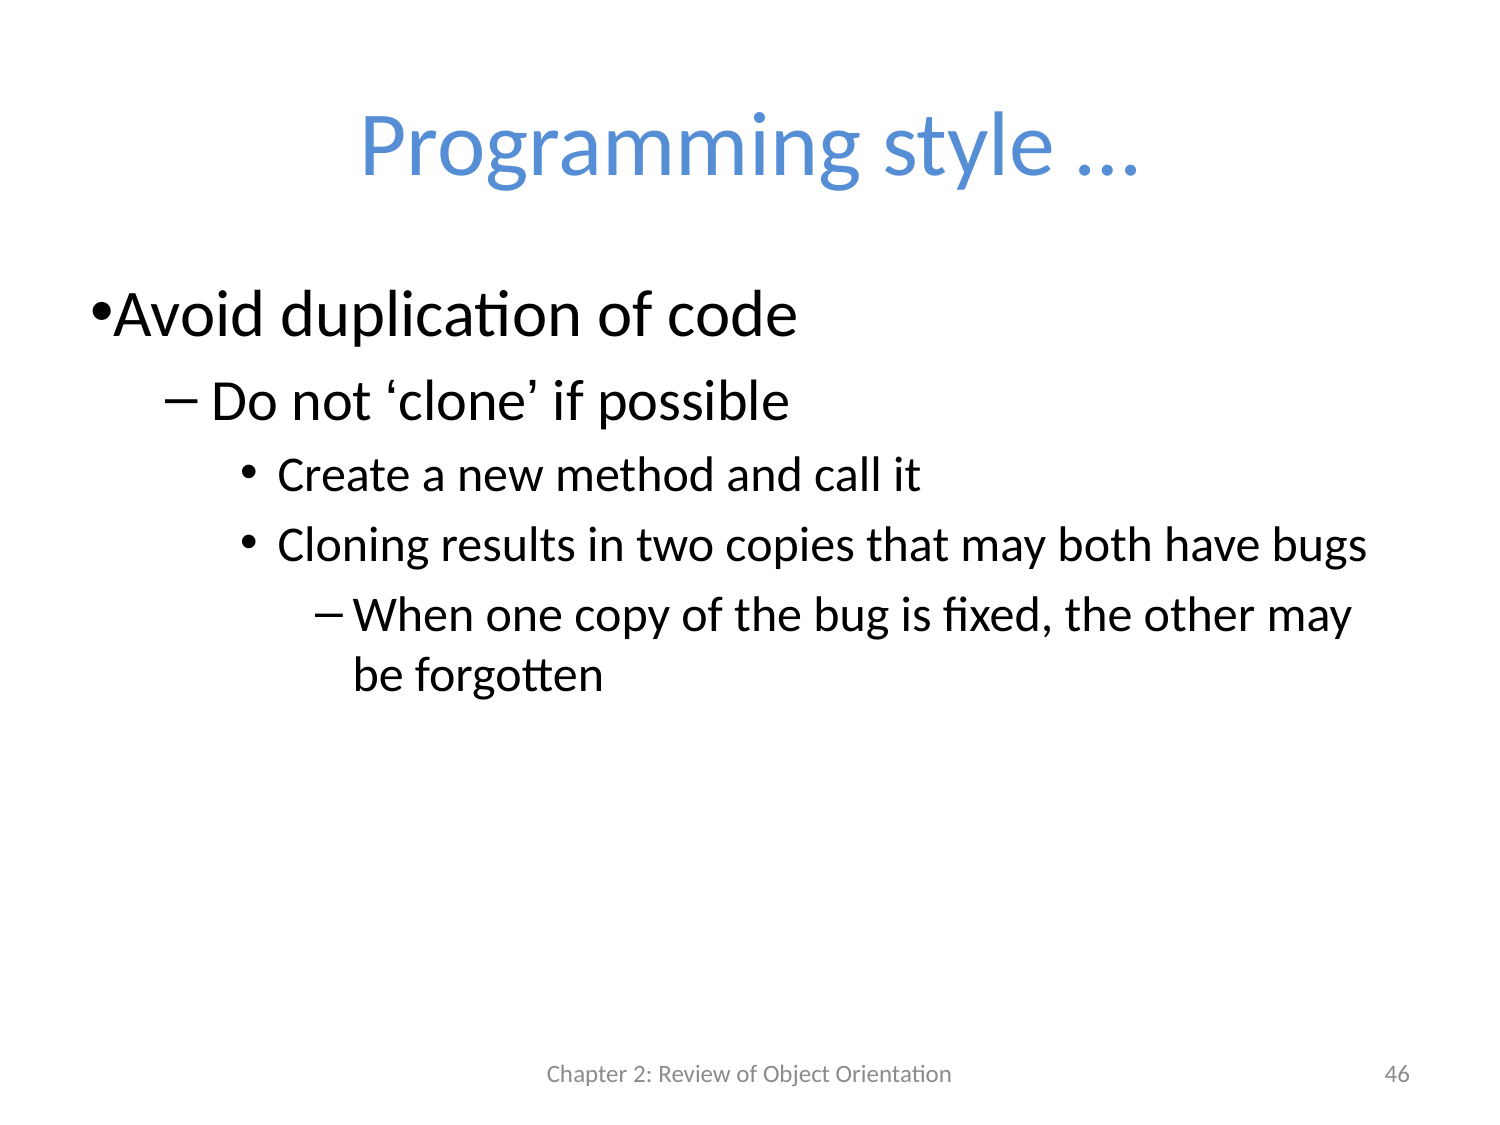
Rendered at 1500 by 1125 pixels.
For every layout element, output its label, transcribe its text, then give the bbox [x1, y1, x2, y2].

footer Chapter 2: Review of Object Orientation [512, 1042, 988, 1103]
title Programming style … [75, 45, 1425, 233]
slide_number 46 [1074, 1042, 1425, 1103]
list Avoid duplication of code Do not ‘clone’ if possible Create a new method and call it Cloning results in two copies that may both have bugs When one copy of the bug is fixed, the other may be forgotten [75, 262, 1425, 1005]
